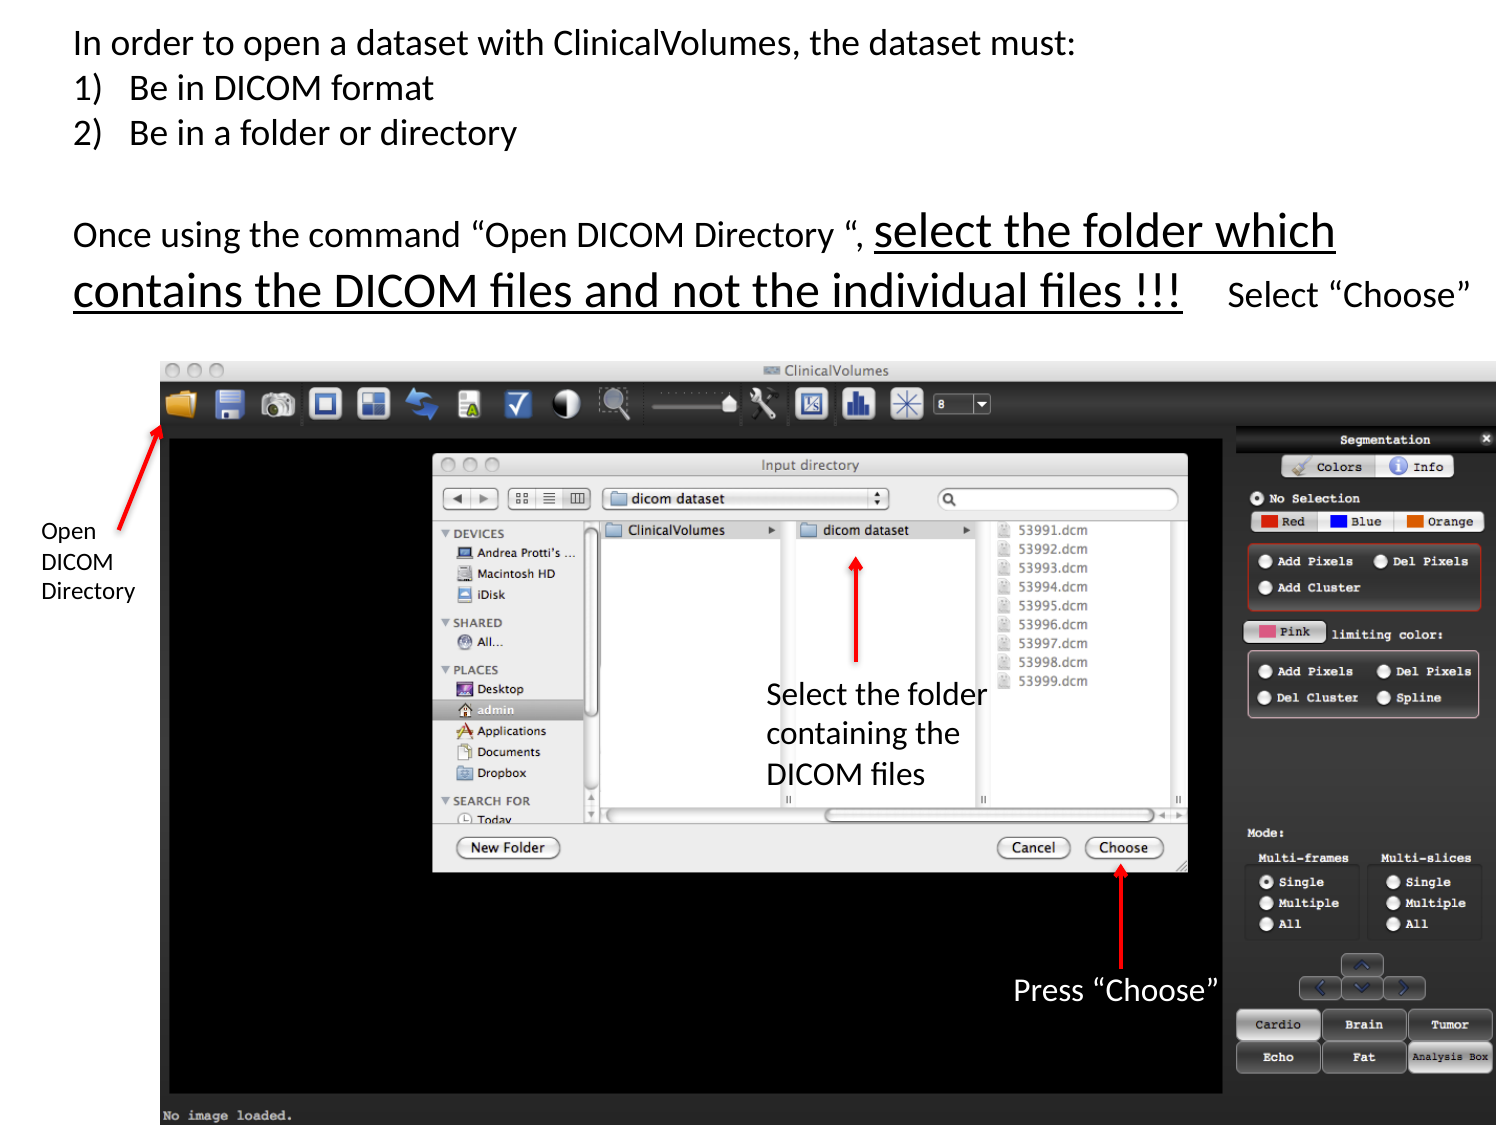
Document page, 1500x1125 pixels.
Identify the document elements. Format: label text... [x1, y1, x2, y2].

picture [160, 361, 1496, 1125]
text_box In order to open a dataset with ClinicalVolumes, the dataset must: Be in DICOM format Be in a folder or directory Once using the command “Open DICOM Directory “, select the folder which contains the DICOM files and not the individual files !!! Select “Choose” [58, 10, 1496, 326]
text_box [118, 424, 162, 531]
text_box Open DICOM Directory [26, 507, 155, 613]
